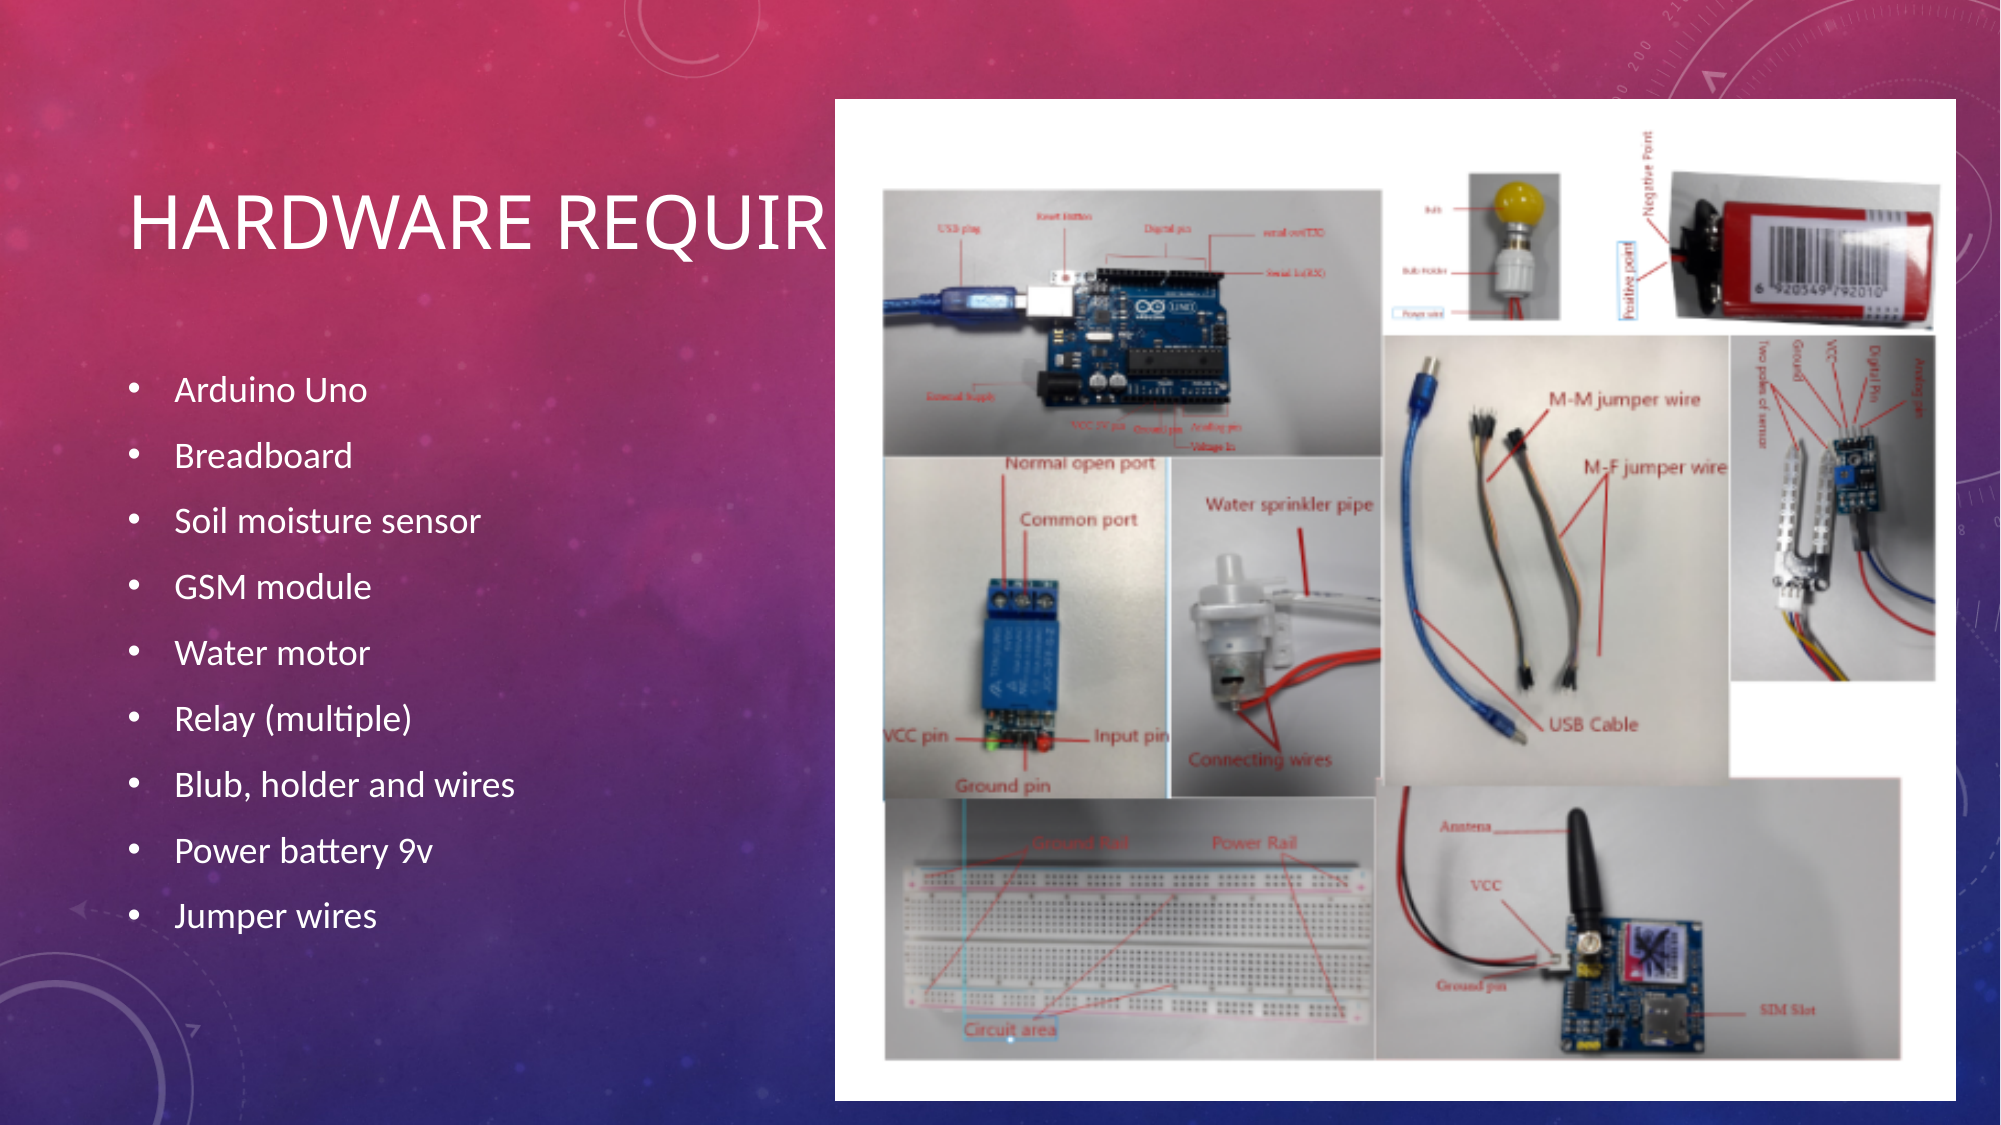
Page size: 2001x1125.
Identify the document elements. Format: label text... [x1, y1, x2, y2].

list Arduino Uno Breadboard Soil moisture sensor GSM module Water motor Relay (multiple) Blub, holder and wires Power battery 9v Jumper wires [112, 351, 630, 950]
title Hardware Required [112, 99, 835, 339]
picture [0, 0, 2001, 1125]
